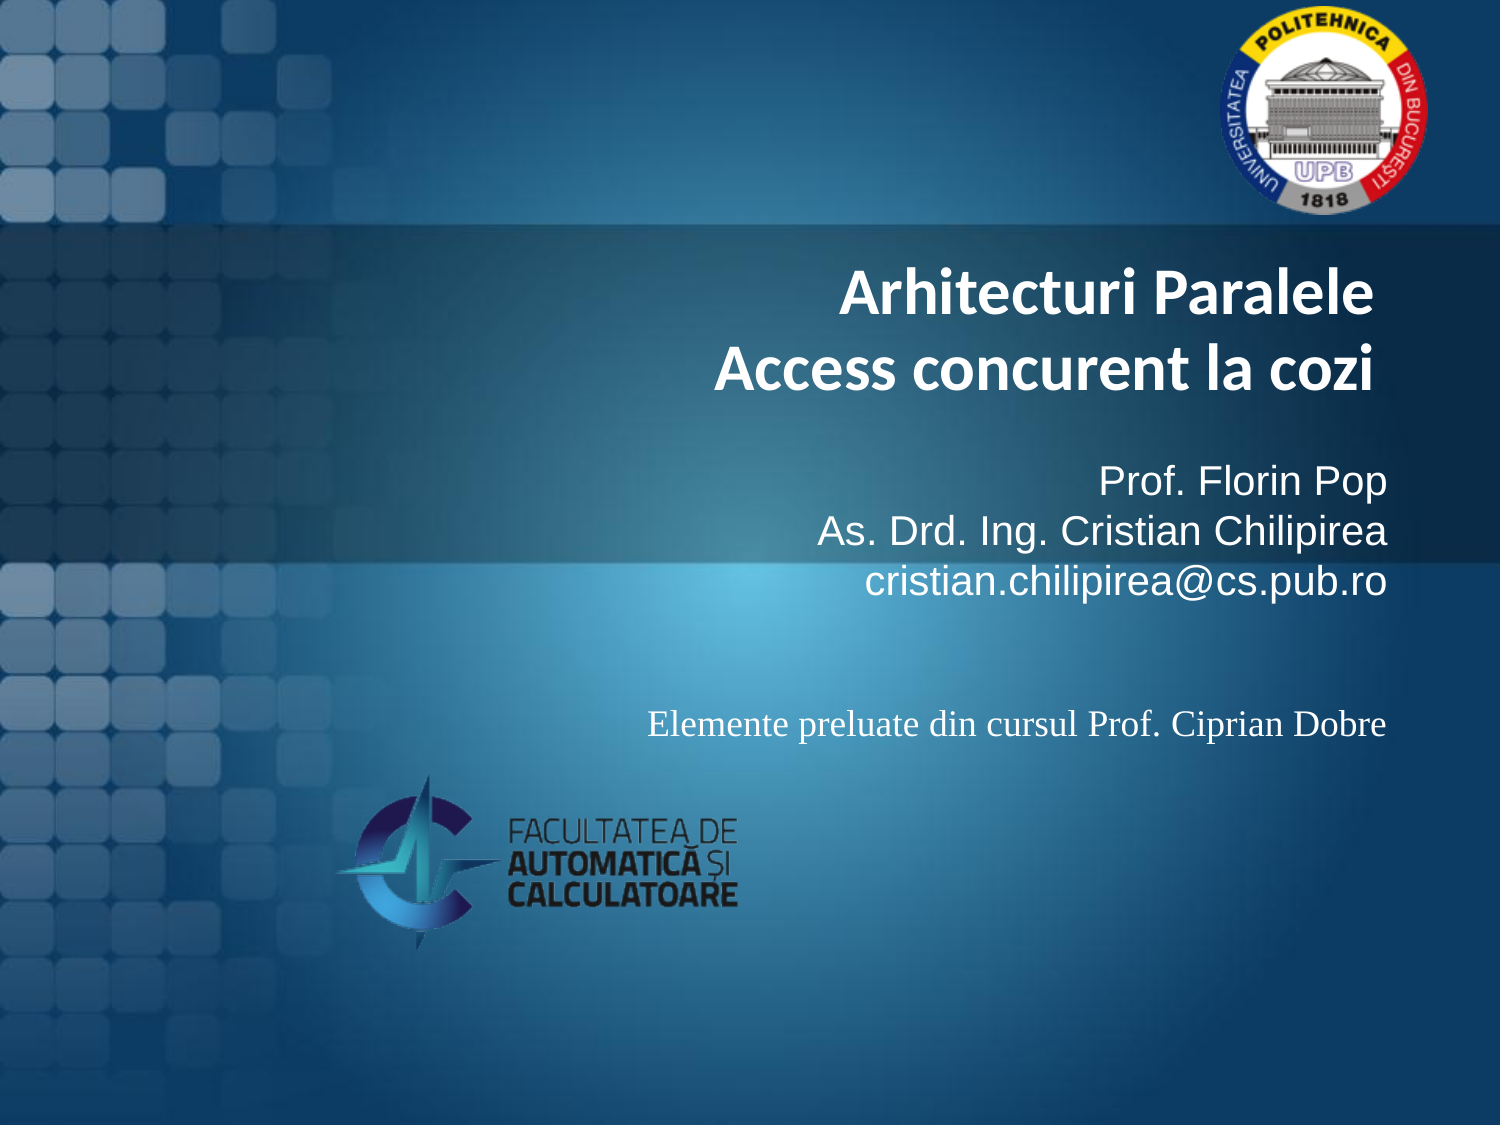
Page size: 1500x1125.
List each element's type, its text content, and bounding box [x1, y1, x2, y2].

picture [0, 0, 1500, 1125]
title Arhitecturi Paralele Access concurent la cozi [24, 246, 1392, 413]
text_box Prof. Florin Pop As. Drd. Ing. Cristian Chilipirea cristian.chilipirea@cs.pub.ro [483, 446, 1403, 612]
subtitle Elemente preluate din cursul Prof. Ciprian Dobre [84, 629, 1403, 815]
